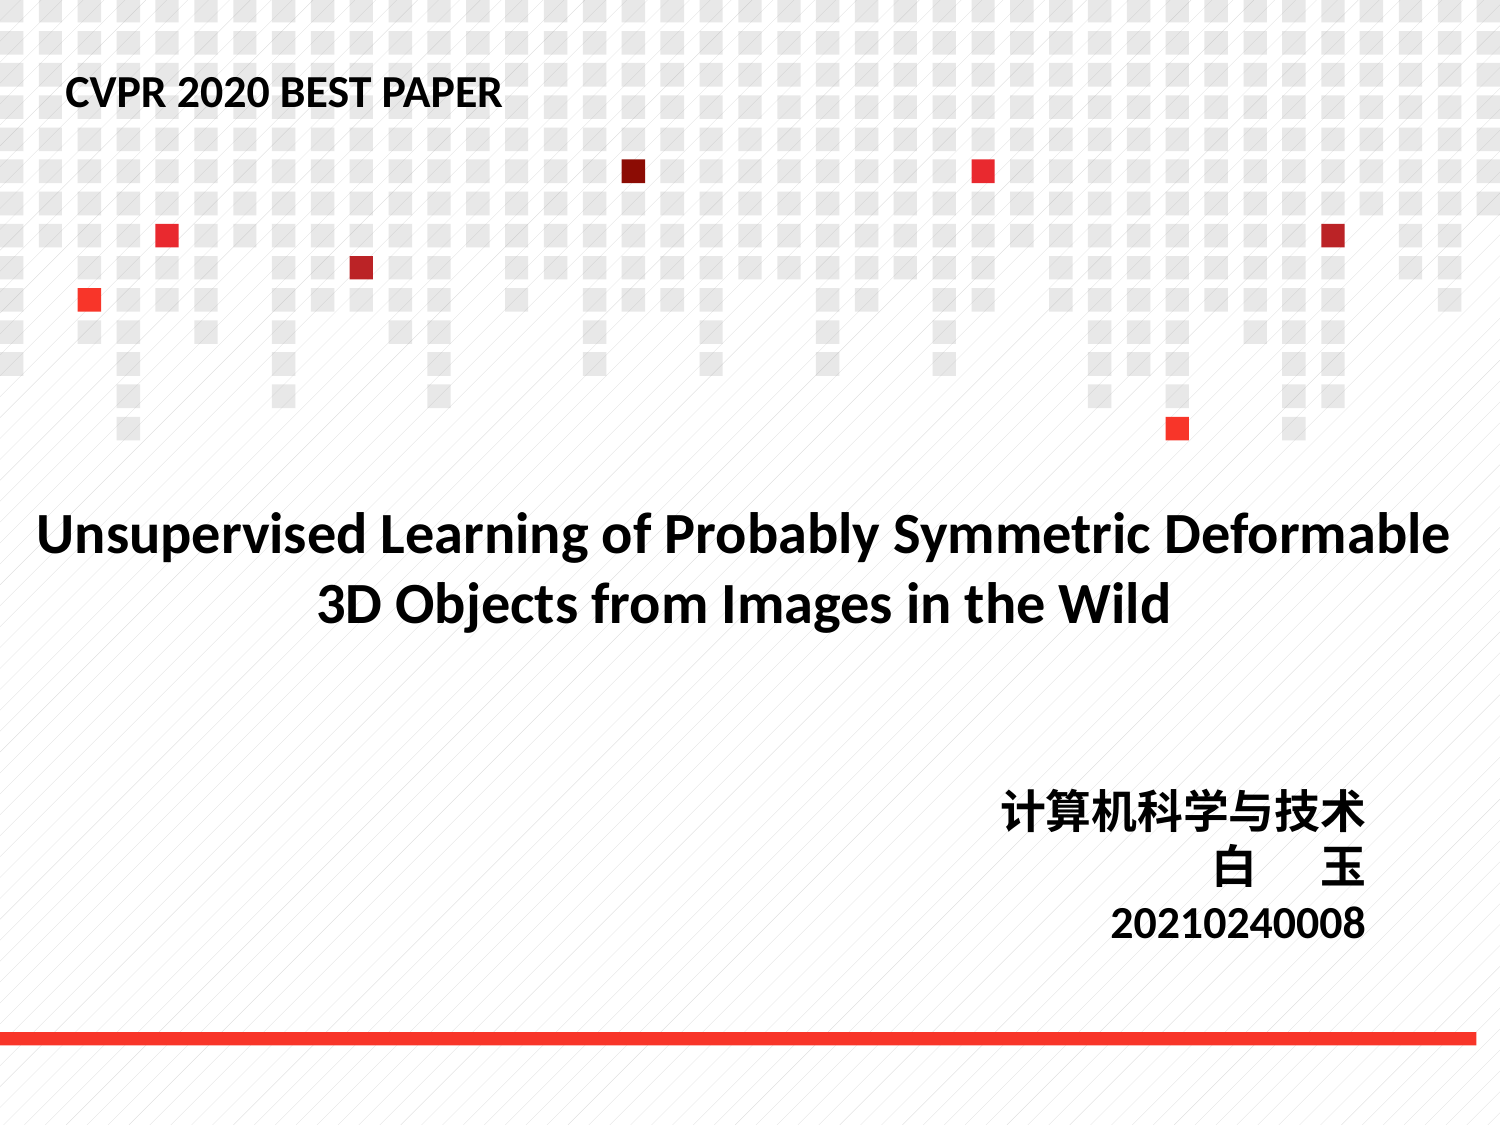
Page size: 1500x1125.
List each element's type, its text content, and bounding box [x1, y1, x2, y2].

text_box 计算机科学与技术 白 玉 20210240008 [985, 774, 1381, 955]
text_box [0, 1031, 1477, 1046]
text_box Unsupervised Learning of Probably Symmetric Deformable 3D Objects from Images in the Wild [19, 488, 1482, 643]
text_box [0, 0, 1500, 441]
